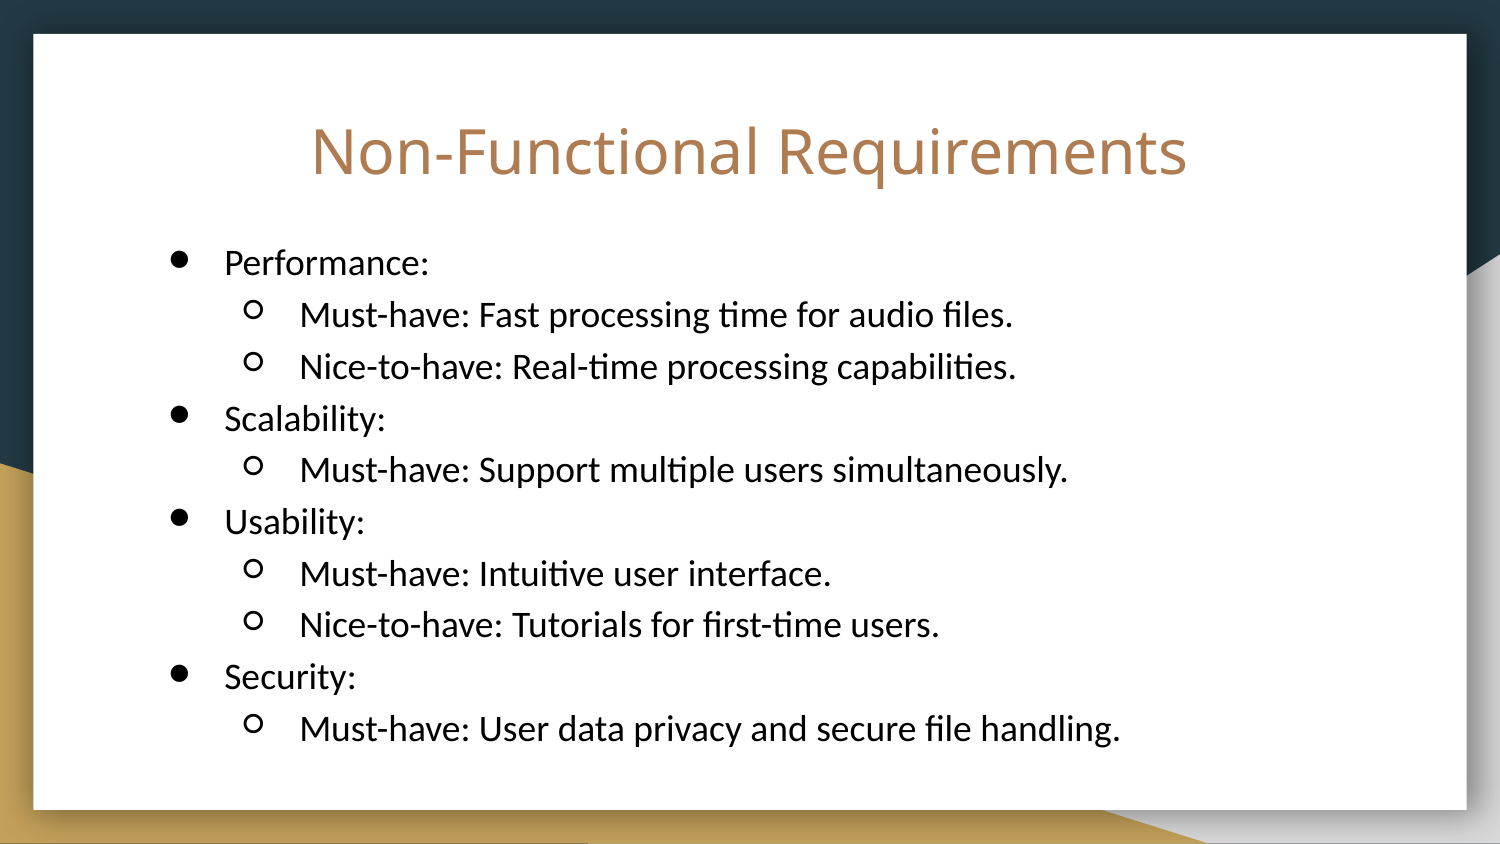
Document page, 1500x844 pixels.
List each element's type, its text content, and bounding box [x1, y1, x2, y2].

list Performance: Must-have: Fast processing time for audio files. Nice-to-have: Real-time processing capabilities. Scalability: Must-have: Support multiple users simultaneously. Usability: Must-have: Intuitive user interface. Nice-to-have: Tutorials for first-time users. Security: Must-have: User data privacy and secure file handling. [134, 216, 1366, 779]
title Non-Functional Requirements [134, 96, 1366, 216]
